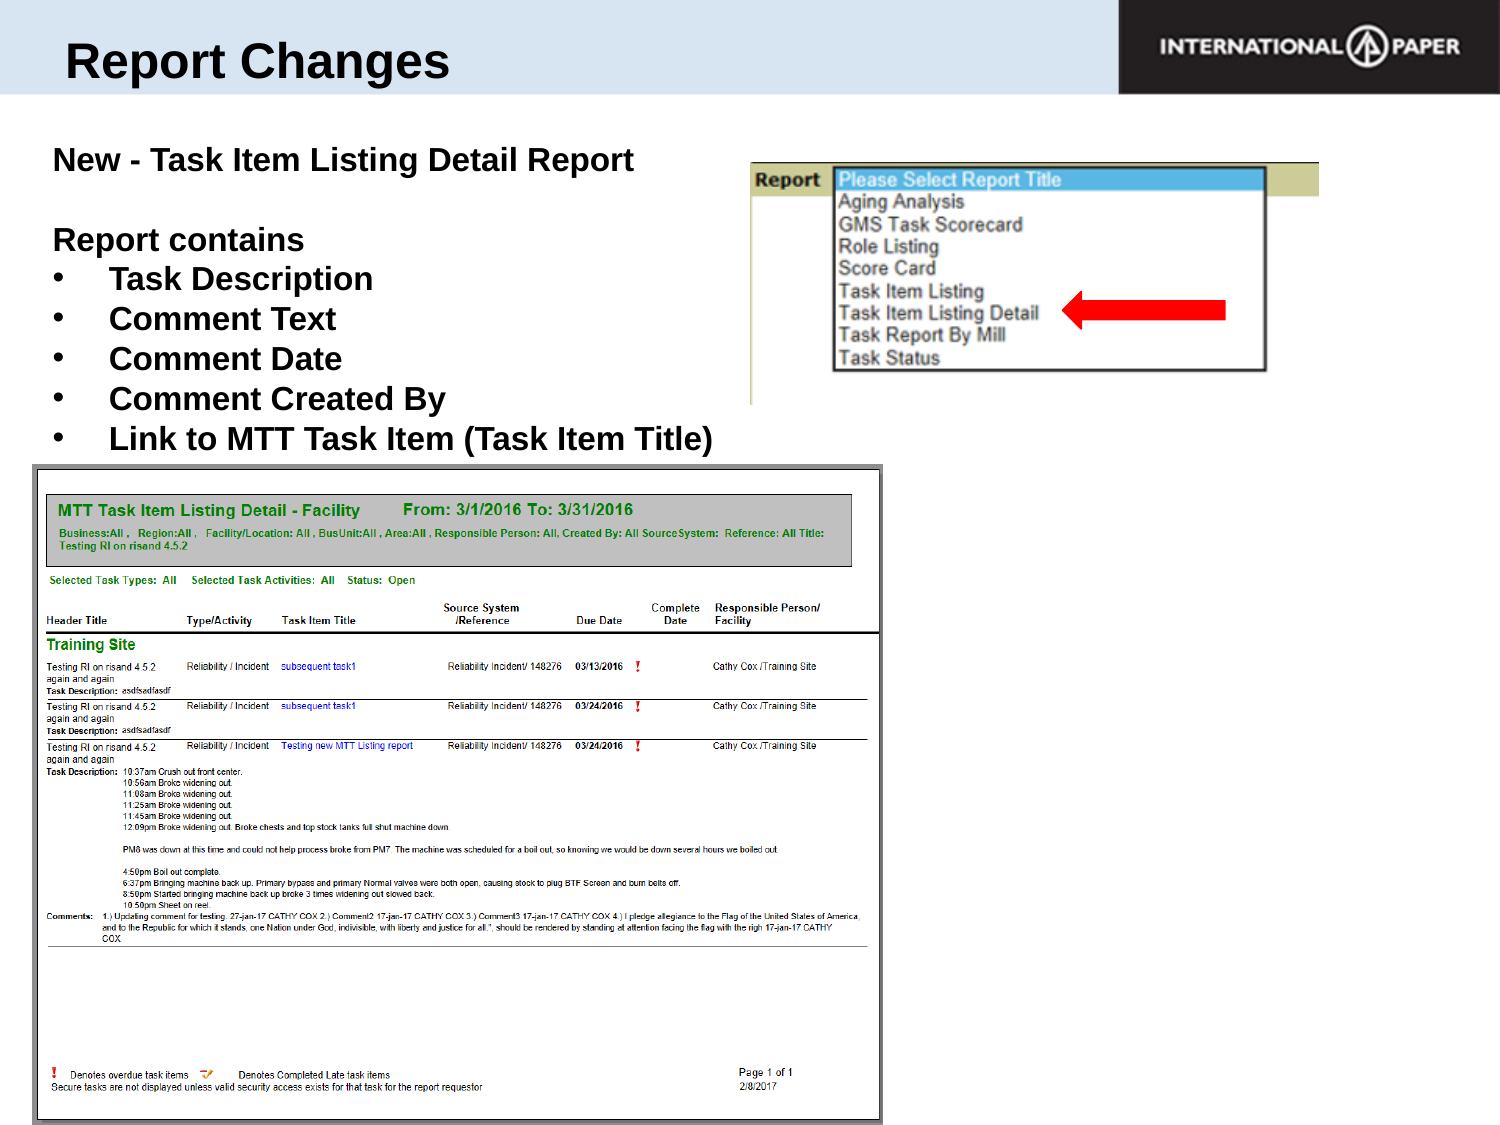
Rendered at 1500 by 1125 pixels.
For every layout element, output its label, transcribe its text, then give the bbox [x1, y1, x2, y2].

title Report Changes [49, 17, 1438, 101]
picture [0, 0, 1500, 1125]
text_box New - Task Item Listing Detail Report Report contains Task Description Comment Text Comment Date Comment Created By Link to MTT Task Item (Task Item Title) [37, 120, 863, 462]
